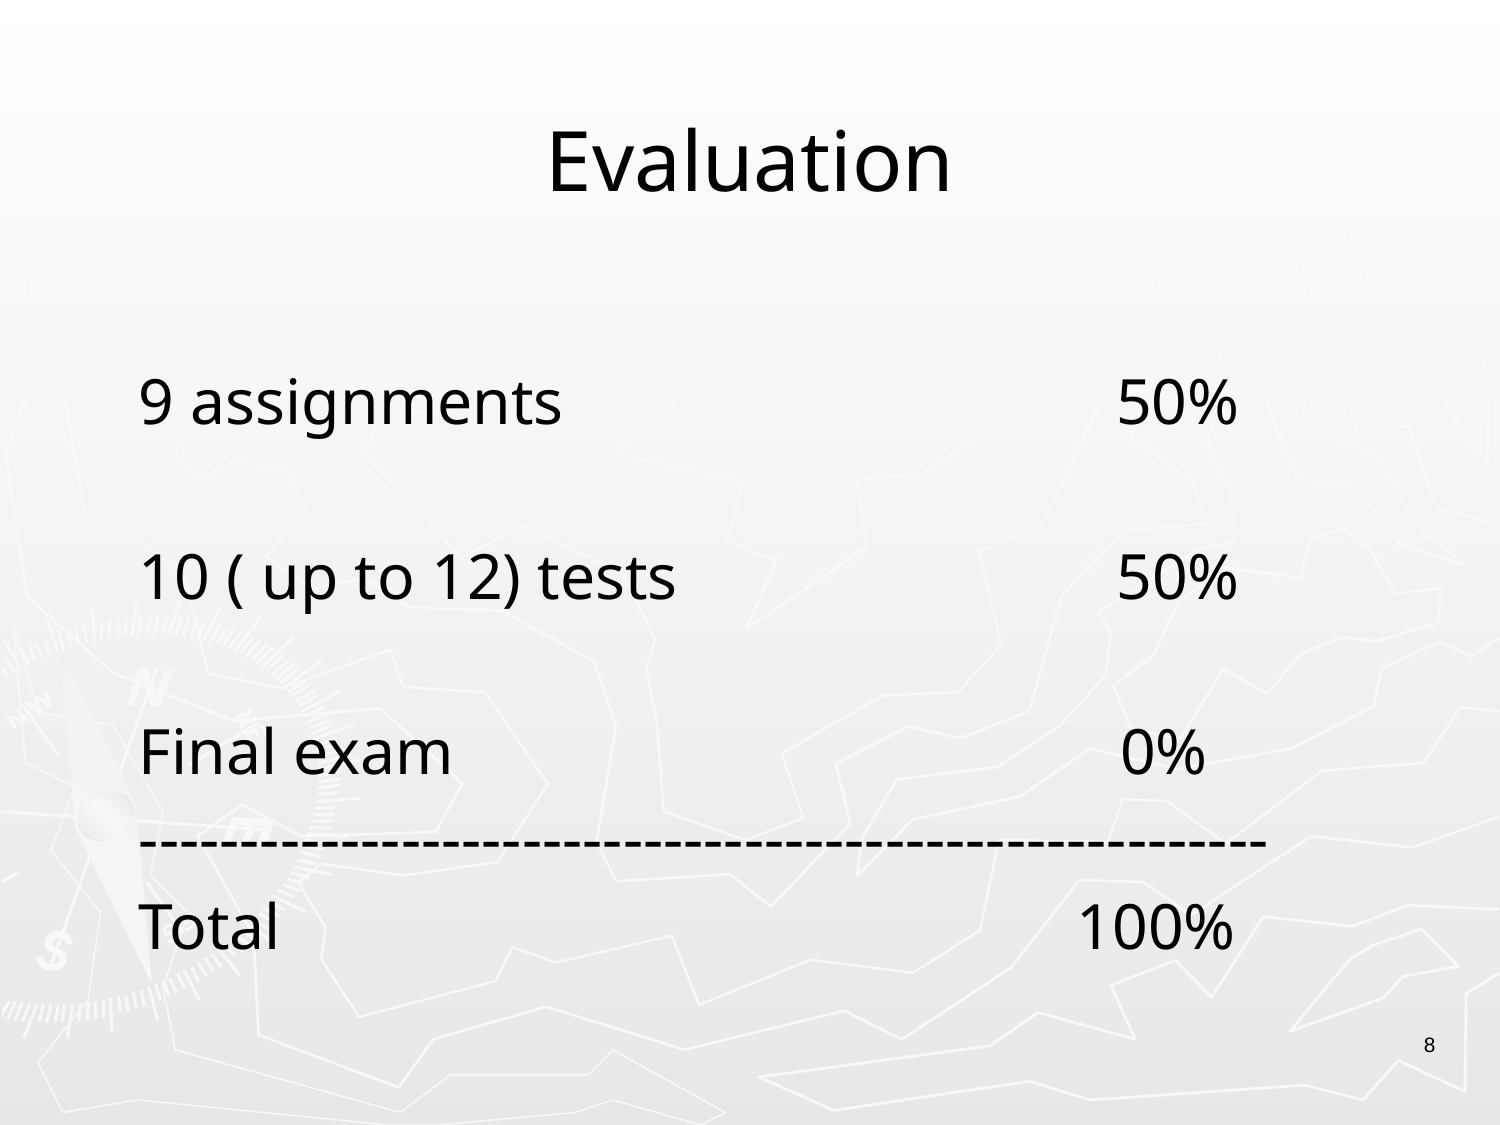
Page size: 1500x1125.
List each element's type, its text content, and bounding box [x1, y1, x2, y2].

list 9 assignments 50% 10 ( up to 12) tests 50% Final exam 0% -------------------------------------------------------- Total 100% [123, 267, 1386, 976]
slide_number 8 [1074, 1024, 1451, 1103]
title Evaluation [49, 37, 1451, 279]
